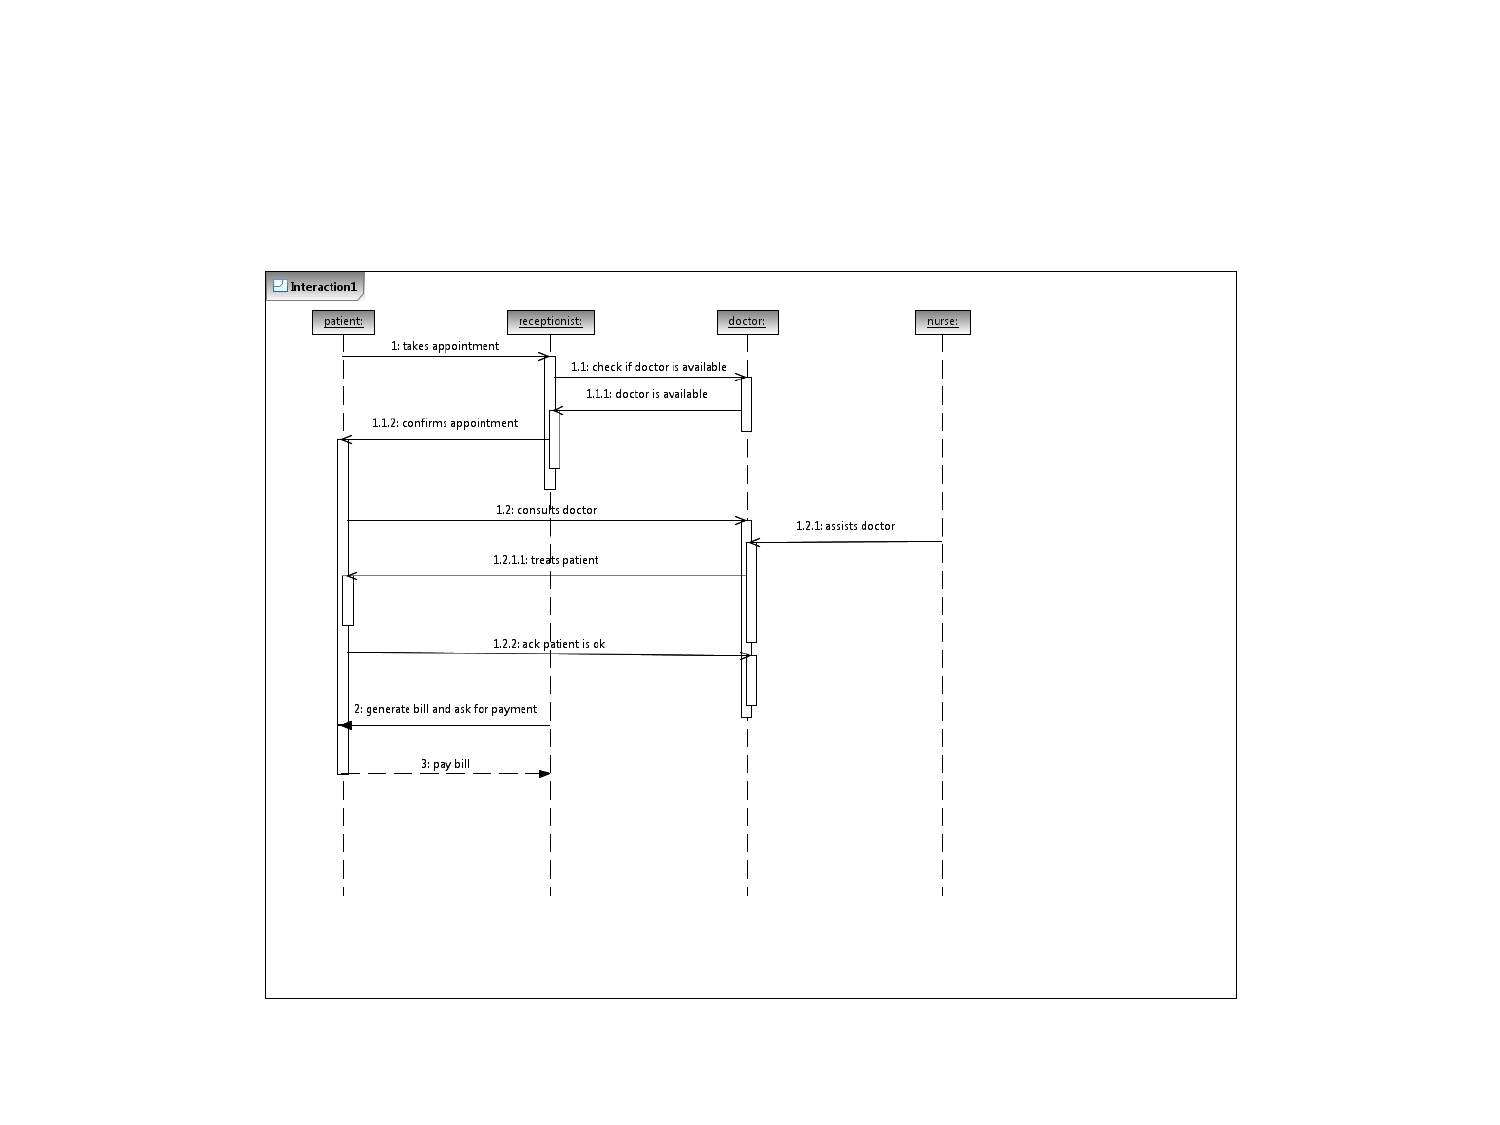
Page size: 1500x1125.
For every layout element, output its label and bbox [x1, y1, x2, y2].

list [256, 262, 1244, 1006]
